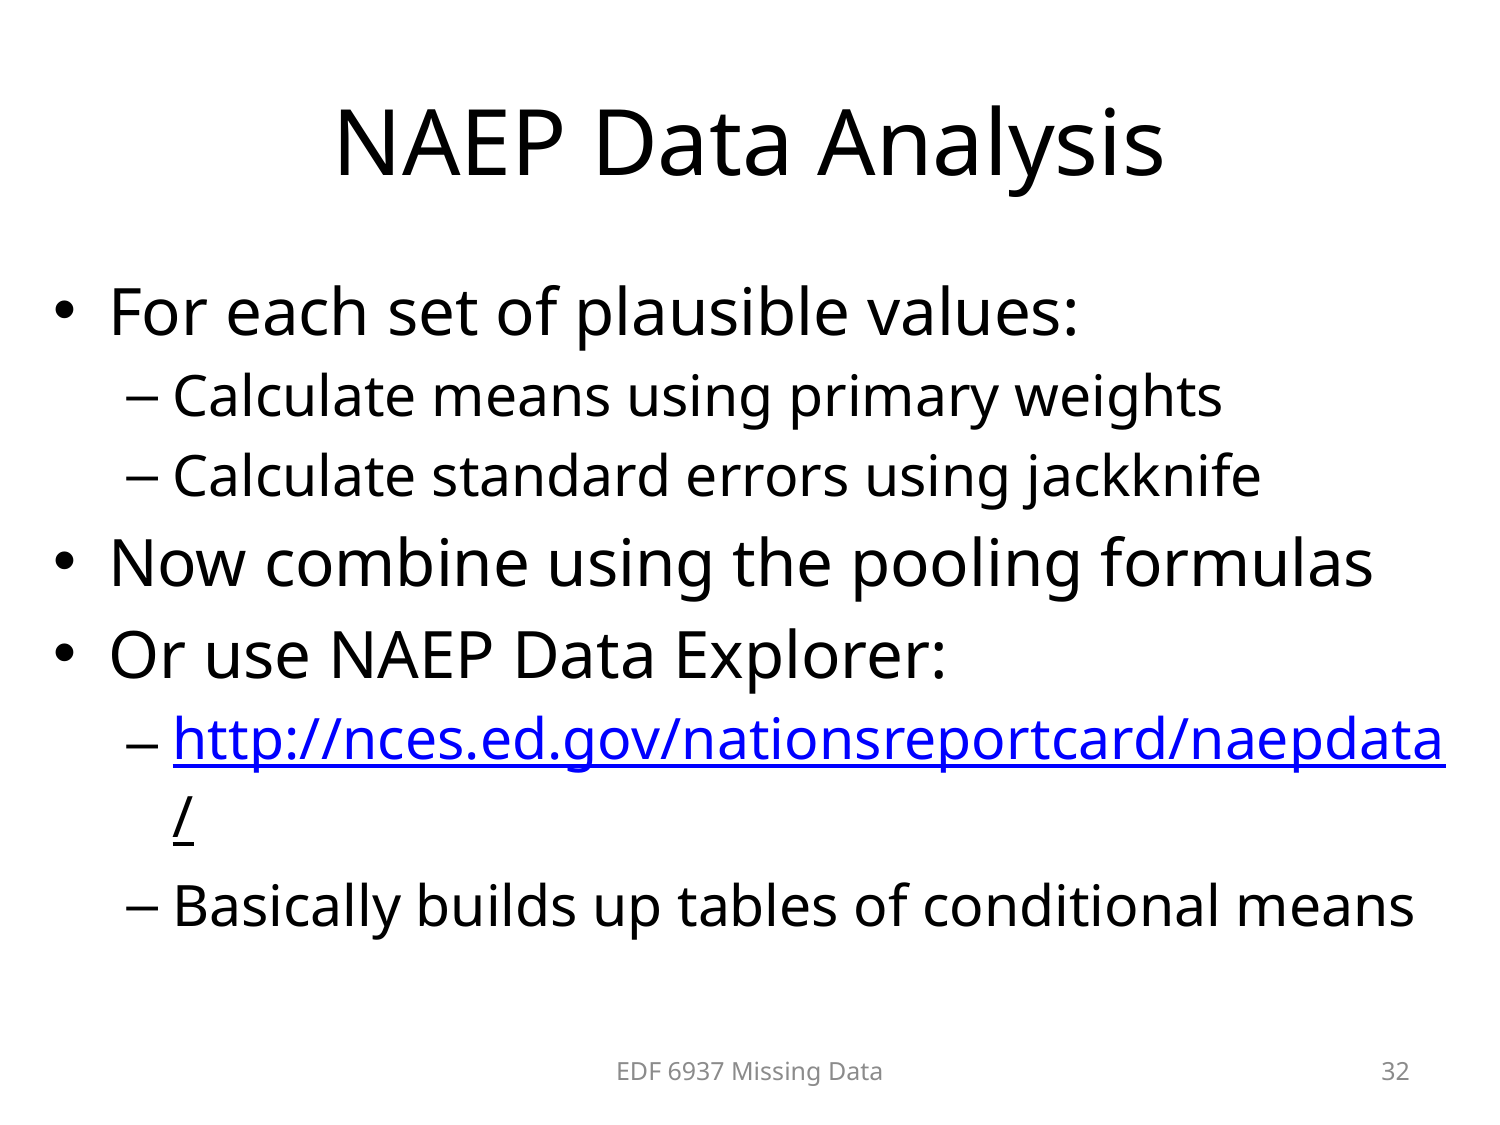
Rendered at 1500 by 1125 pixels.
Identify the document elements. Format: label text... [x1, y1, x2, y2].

footer EDF 6937 Missing Data [512, 1042, 988, 1103]
slide_number 32 [1074, 1042, 1425, 1103]
list For each set of plausible values: Calculate means using primary weights Calculate standard errors using jackknife Now combine using the pooling formulas Or use NAEP Data Explorer: http://nces.ed.gov/nationsreportcard/naepdata/ Basically builds up tables of conditional means [38, 262, 1456, 1005]
title NAEP Data Analysis [75, 45, 1425, 233]
